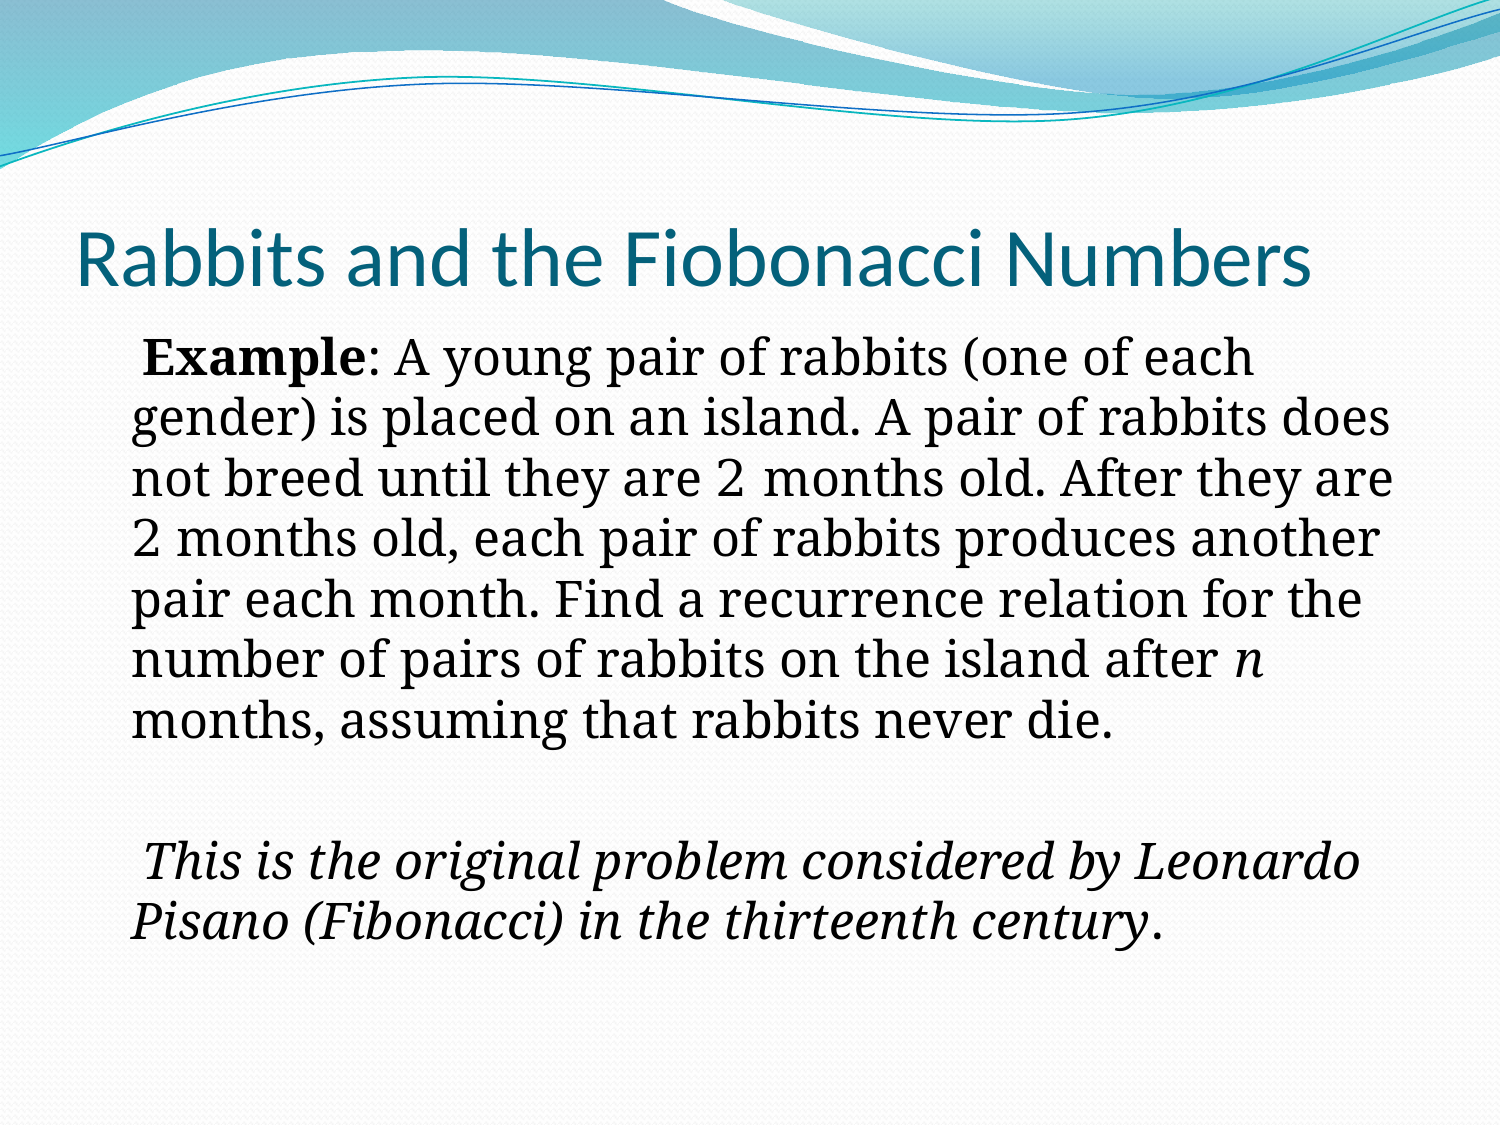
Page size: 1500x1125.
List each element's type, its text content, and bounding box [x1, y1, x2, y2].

title Rabbits and the Fiobonacci Numbers [75, 115, 1425, 303]
list Example: A young pair of rabbits (one of each gender) is placed on an island. A pair of rabbits does not breed until they are 2 months old. After they are 2 months old, each pair of rabbits produces another pair each month. Find a recurrence relation for the number of pairs of rabbits on the island after n months, assuming that rabbits never die. This is the original problem considered by Leonardo Pisano (Fibonacci) in the thirteenth century. [75, 317, 1425, 1038]
